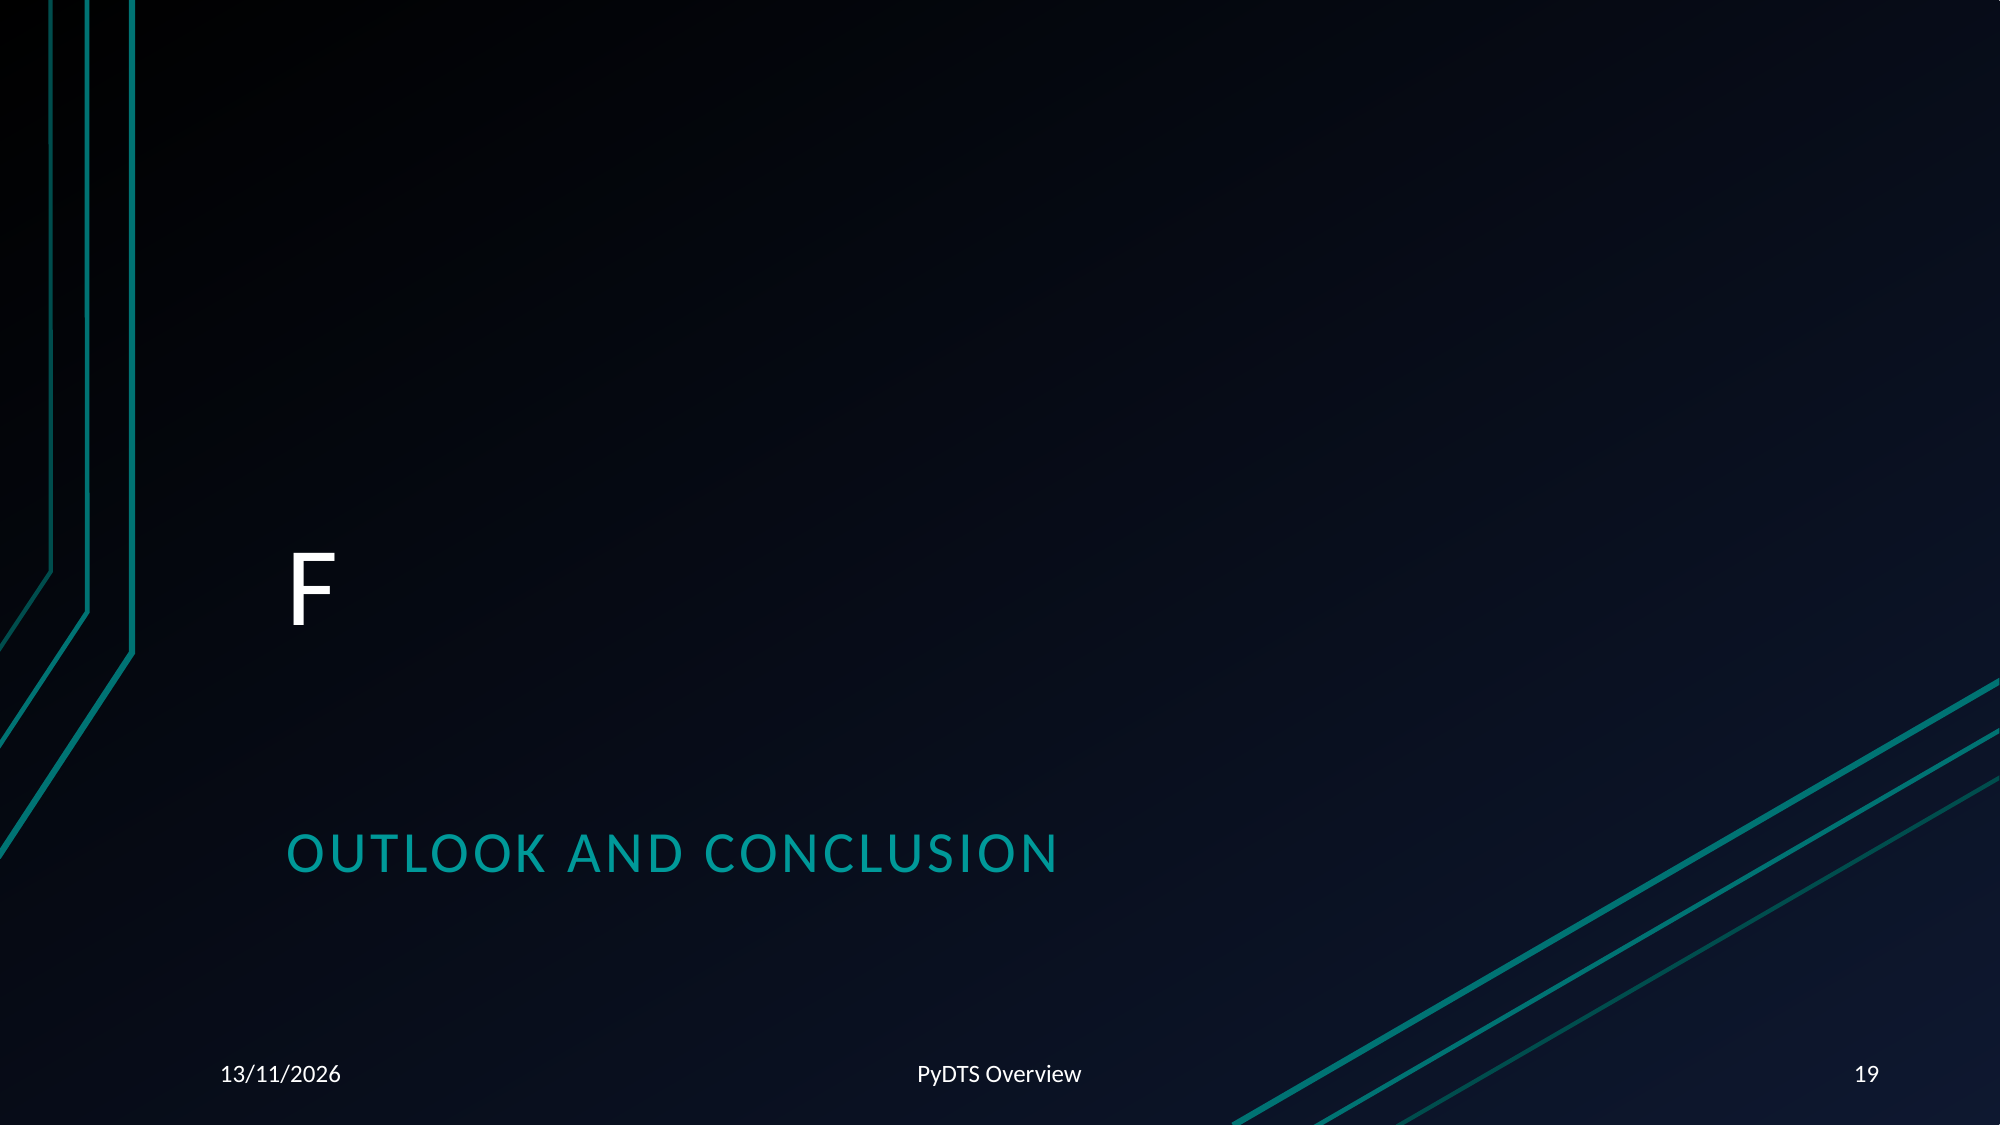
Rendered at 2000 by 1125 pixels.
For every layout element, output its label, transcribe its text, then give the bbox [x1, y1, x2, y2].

title F [266, 362, 1733, 816]
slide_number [199, 1042, 566, 1103]
list Outlook and Conclusion [266, 812, 1427, 1013]
footer PyDTS Overview [566, 1042, 1433, 1103]
slide_number 19 [1732, 1042, 1900, 1103]
